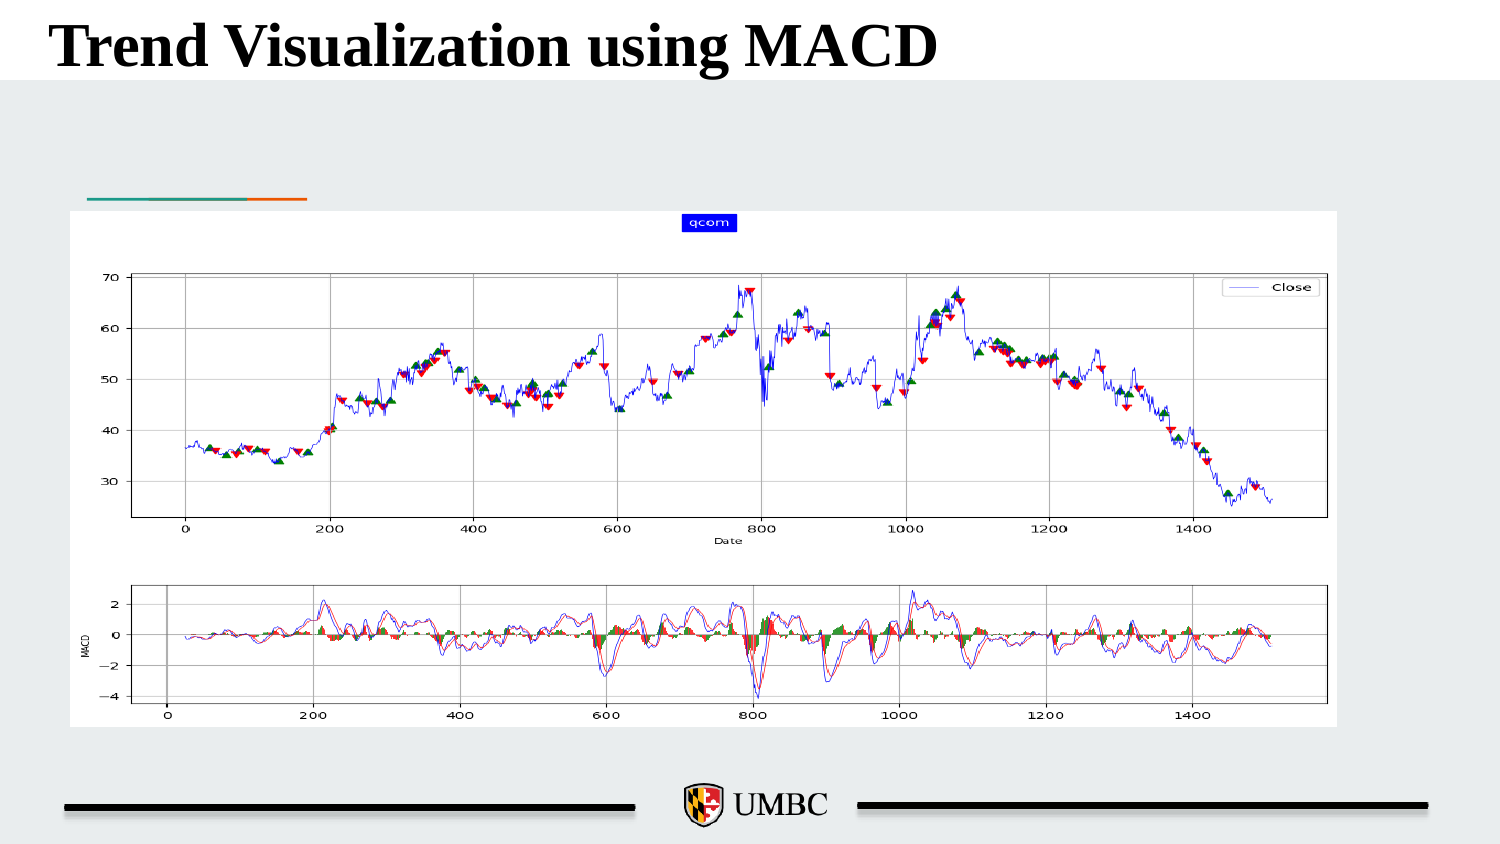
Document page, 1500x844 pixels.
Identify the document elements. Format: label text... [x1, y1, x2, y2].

picture [683, 759, 1434, 844]
text_box Trend Visualization using MACD [33, 0, 1500, 94]
picture [70, 211, 1338, 727]
picture [58, 799, 642, 829]
